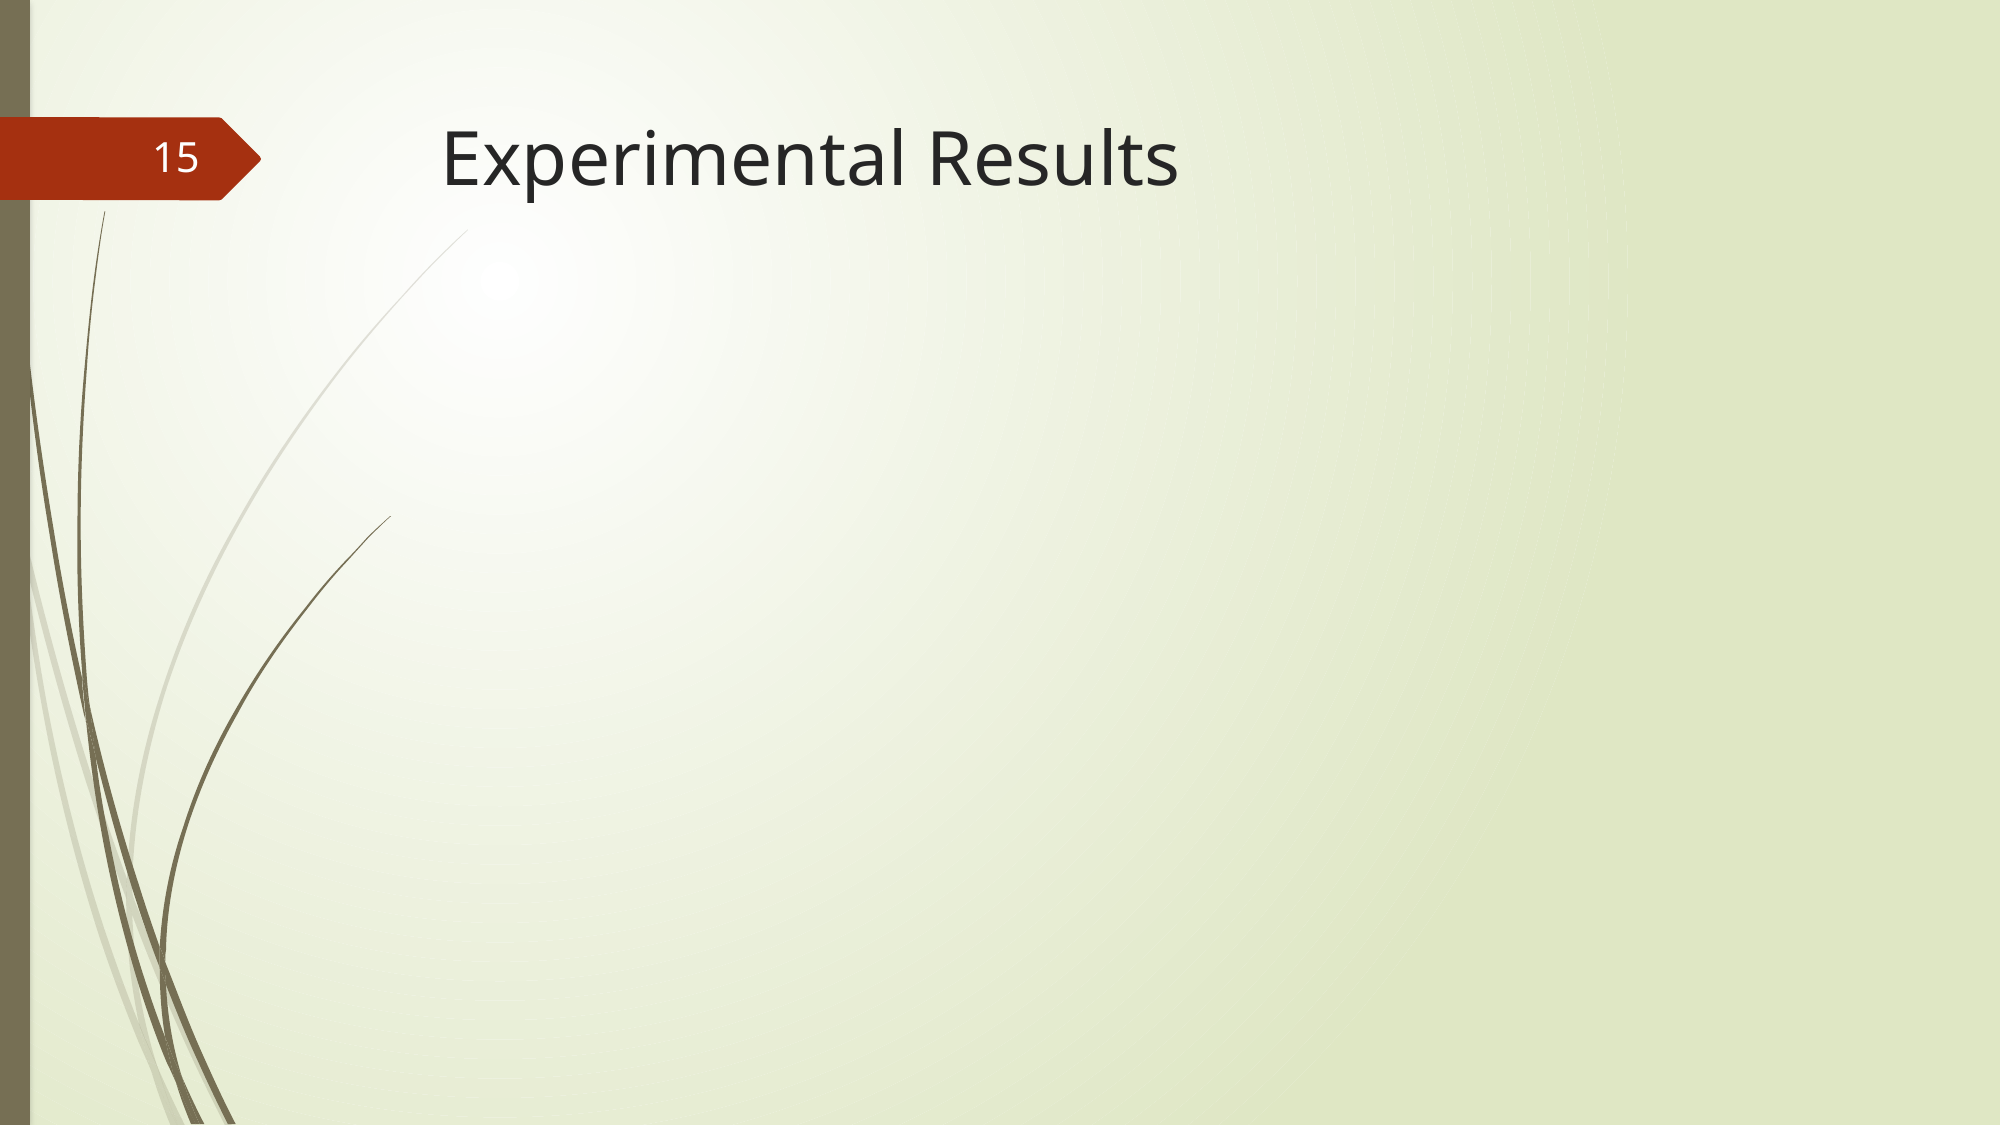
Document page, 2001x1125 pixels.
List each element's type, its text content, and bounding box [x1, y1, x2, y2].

title Experimental Results [425, 102, 1888, 313]
slide_number 15 [87, 129, 216, 190]
